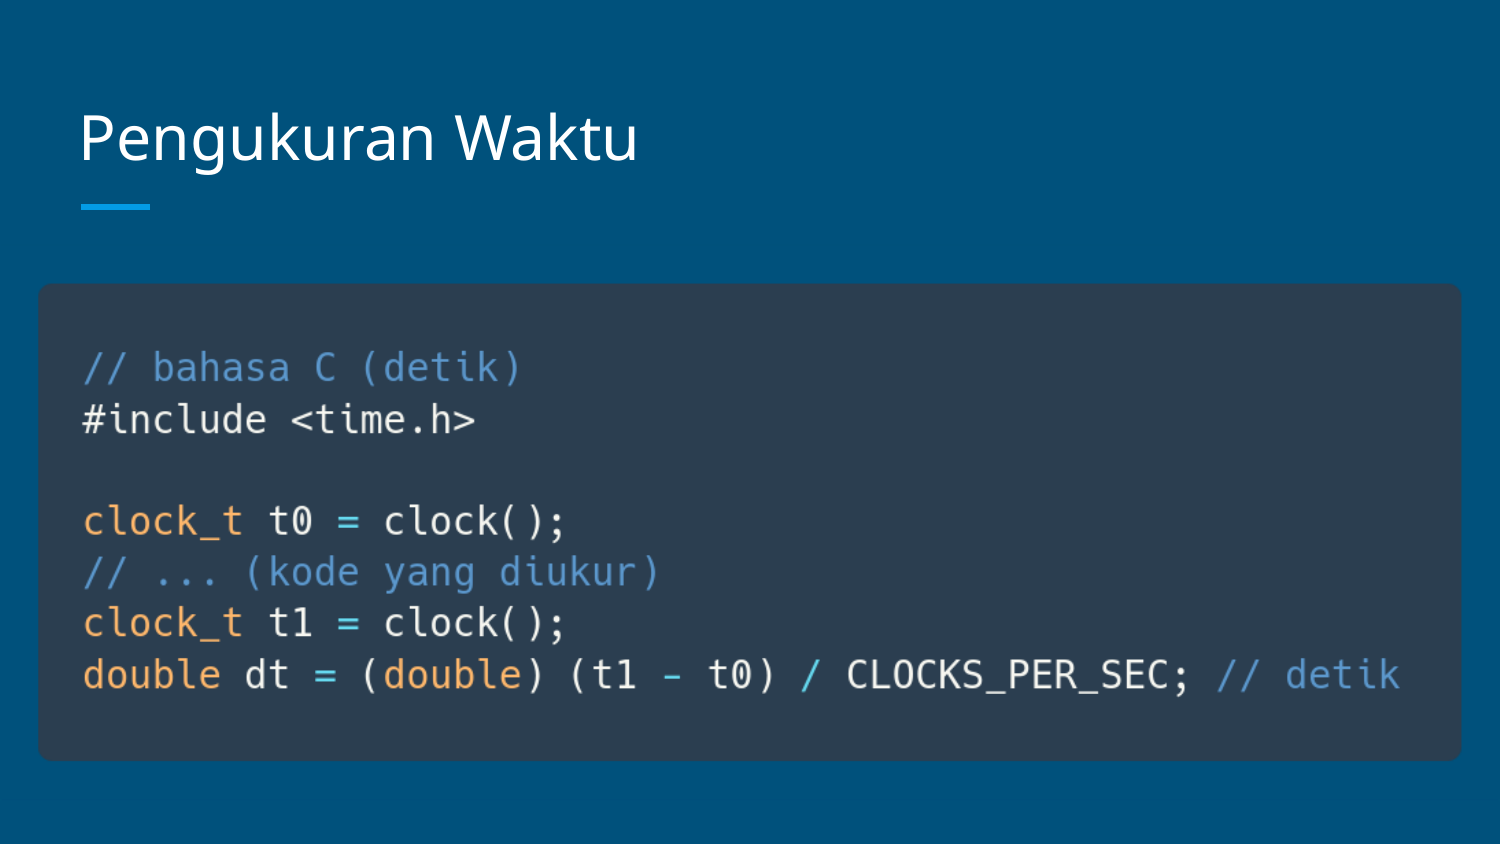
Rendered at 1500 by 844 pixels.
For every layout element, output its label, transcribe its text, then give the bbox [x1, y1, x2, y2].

picture [39, 284, 1461, 761]
title Pengukuran Waktu [63, 75, 1437, 188]
